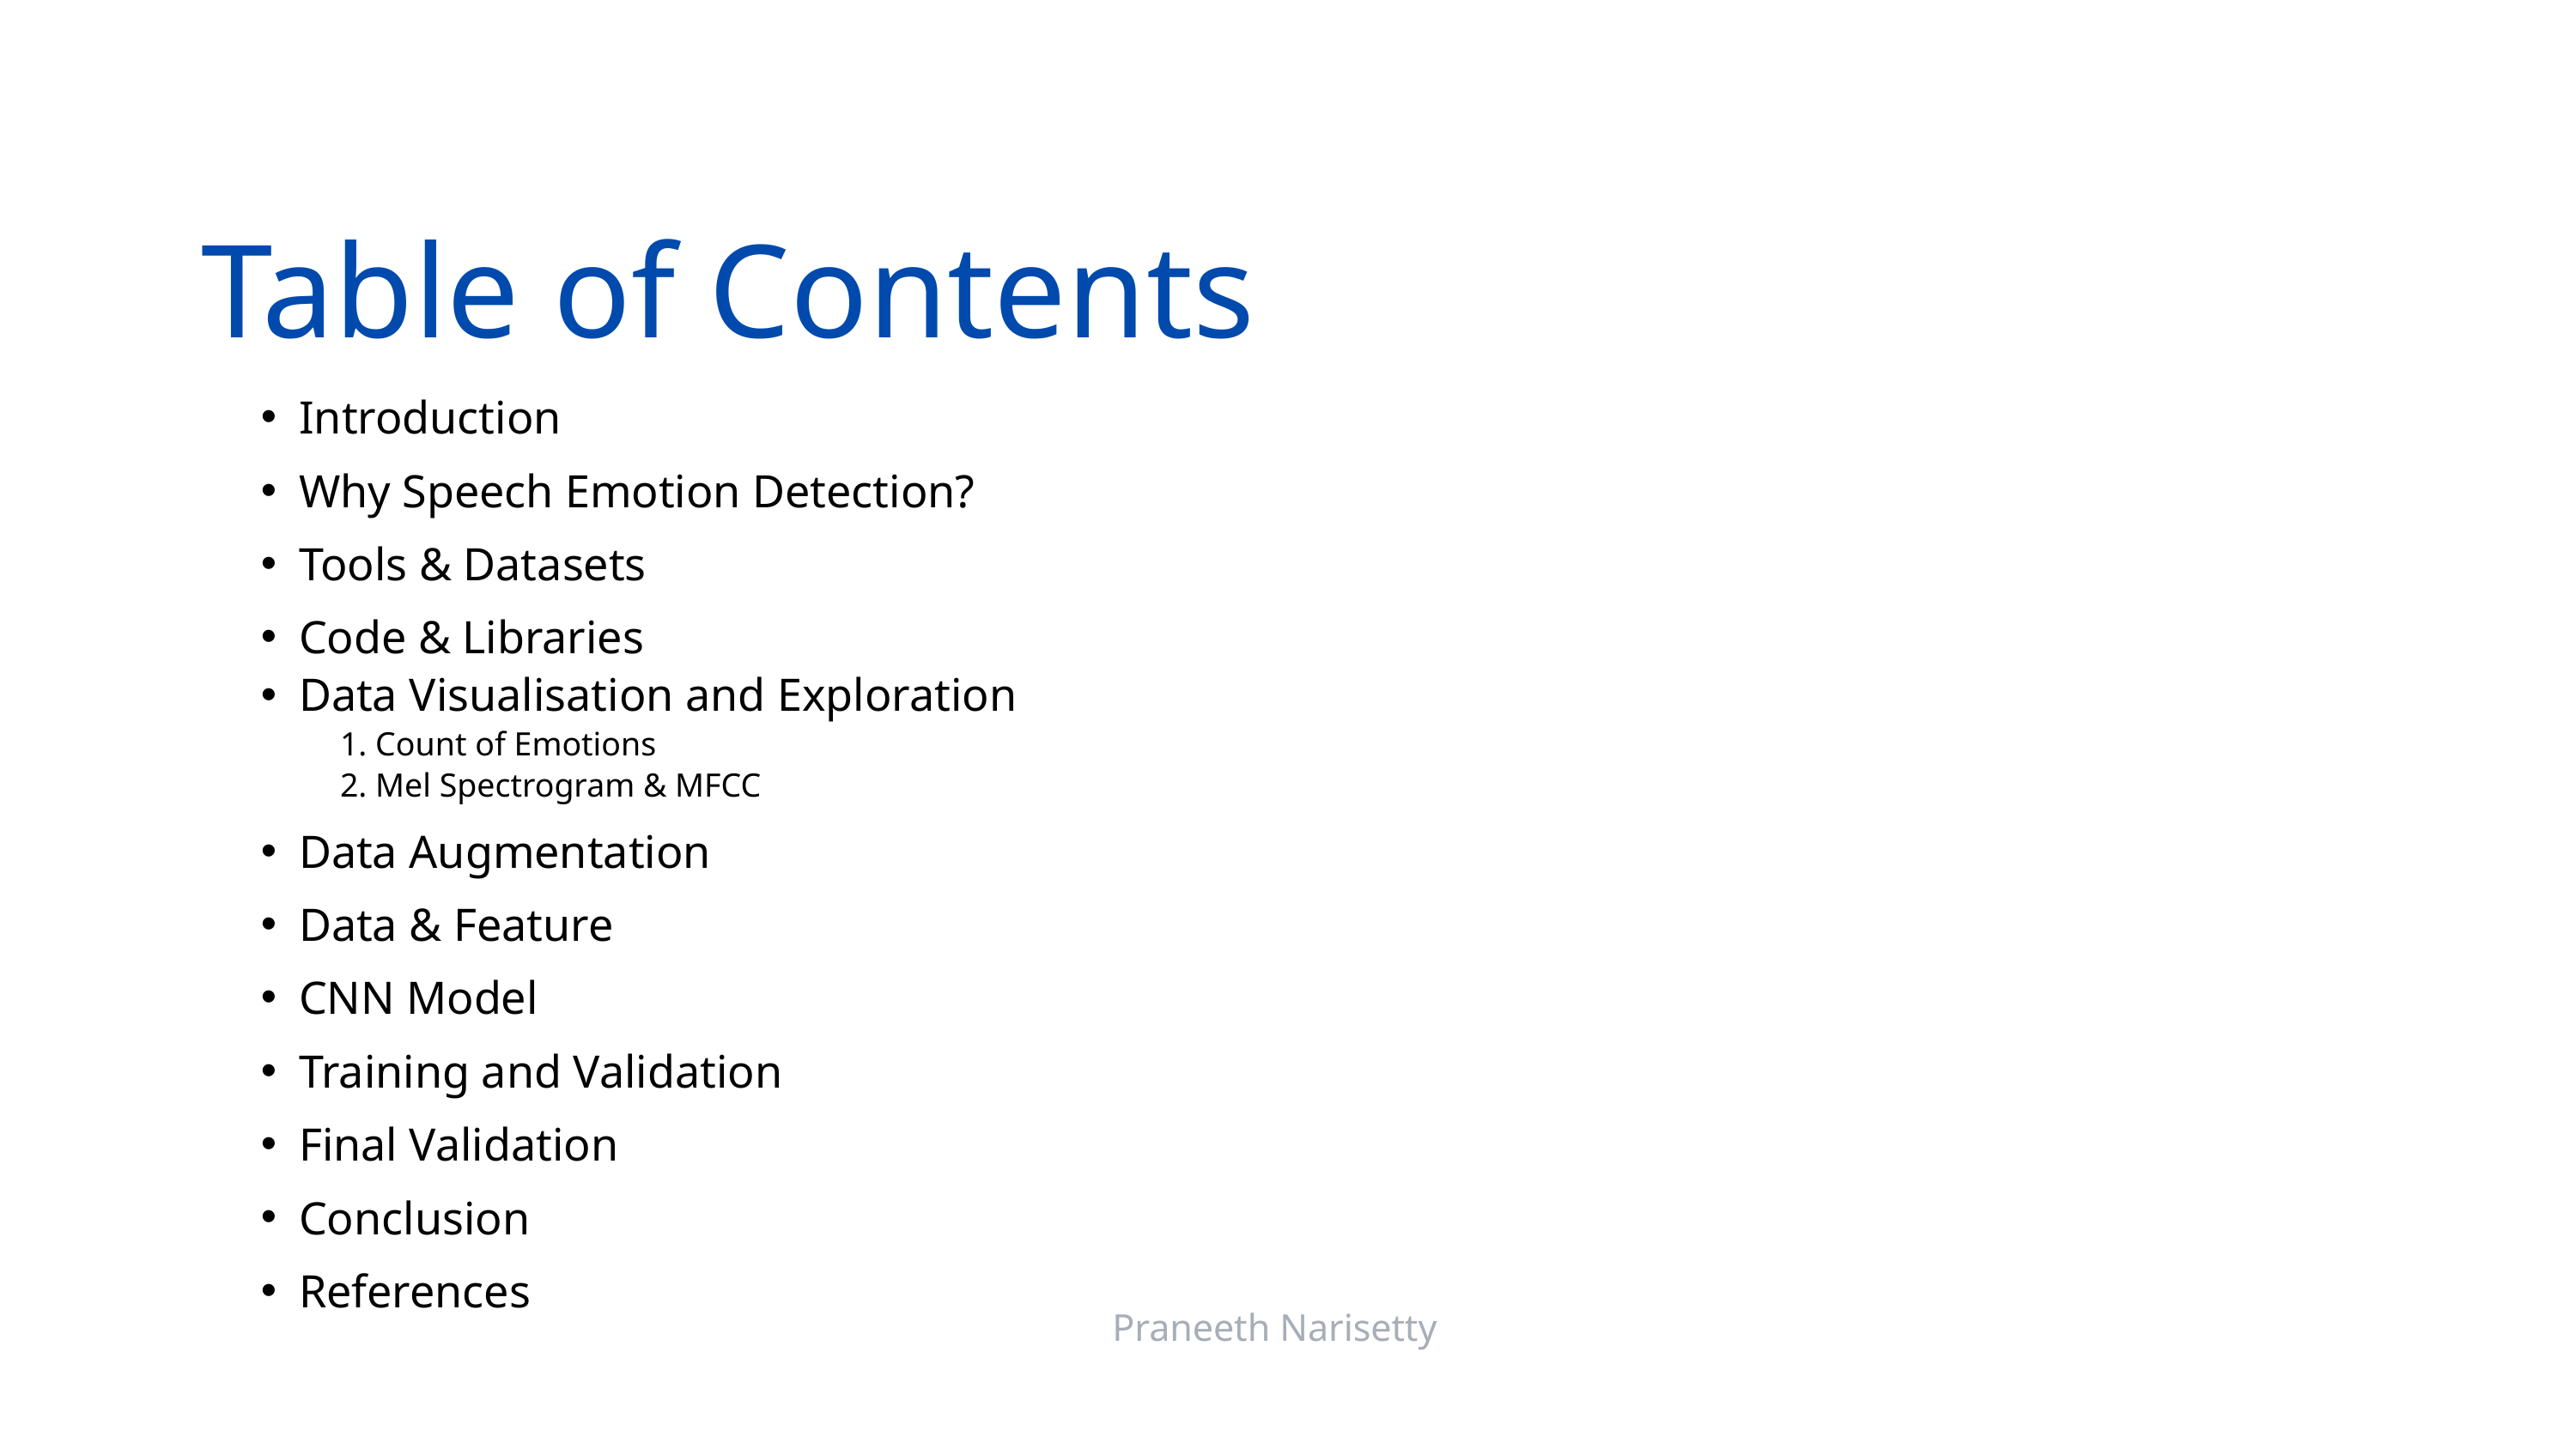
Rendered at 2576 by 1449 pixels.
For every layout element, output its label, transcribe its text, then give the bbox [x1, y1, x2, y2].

text_box Table of Contents [201, 184, 2375, 364]
text_box Praneeth Narisetty [1112, 1296, 1464, 1349]
text_box Introduction Why Speech Emotion Detection? Tools & Datasets Code & Libraries Data Visualisation and Exploration 1. Count of Emotions 2. Mel Spectrogram & MFCC Data Augmentation Data & Feature CNN Model Training and Validation Final Validation Conclusion References [222, 369, 1716, 1449]
